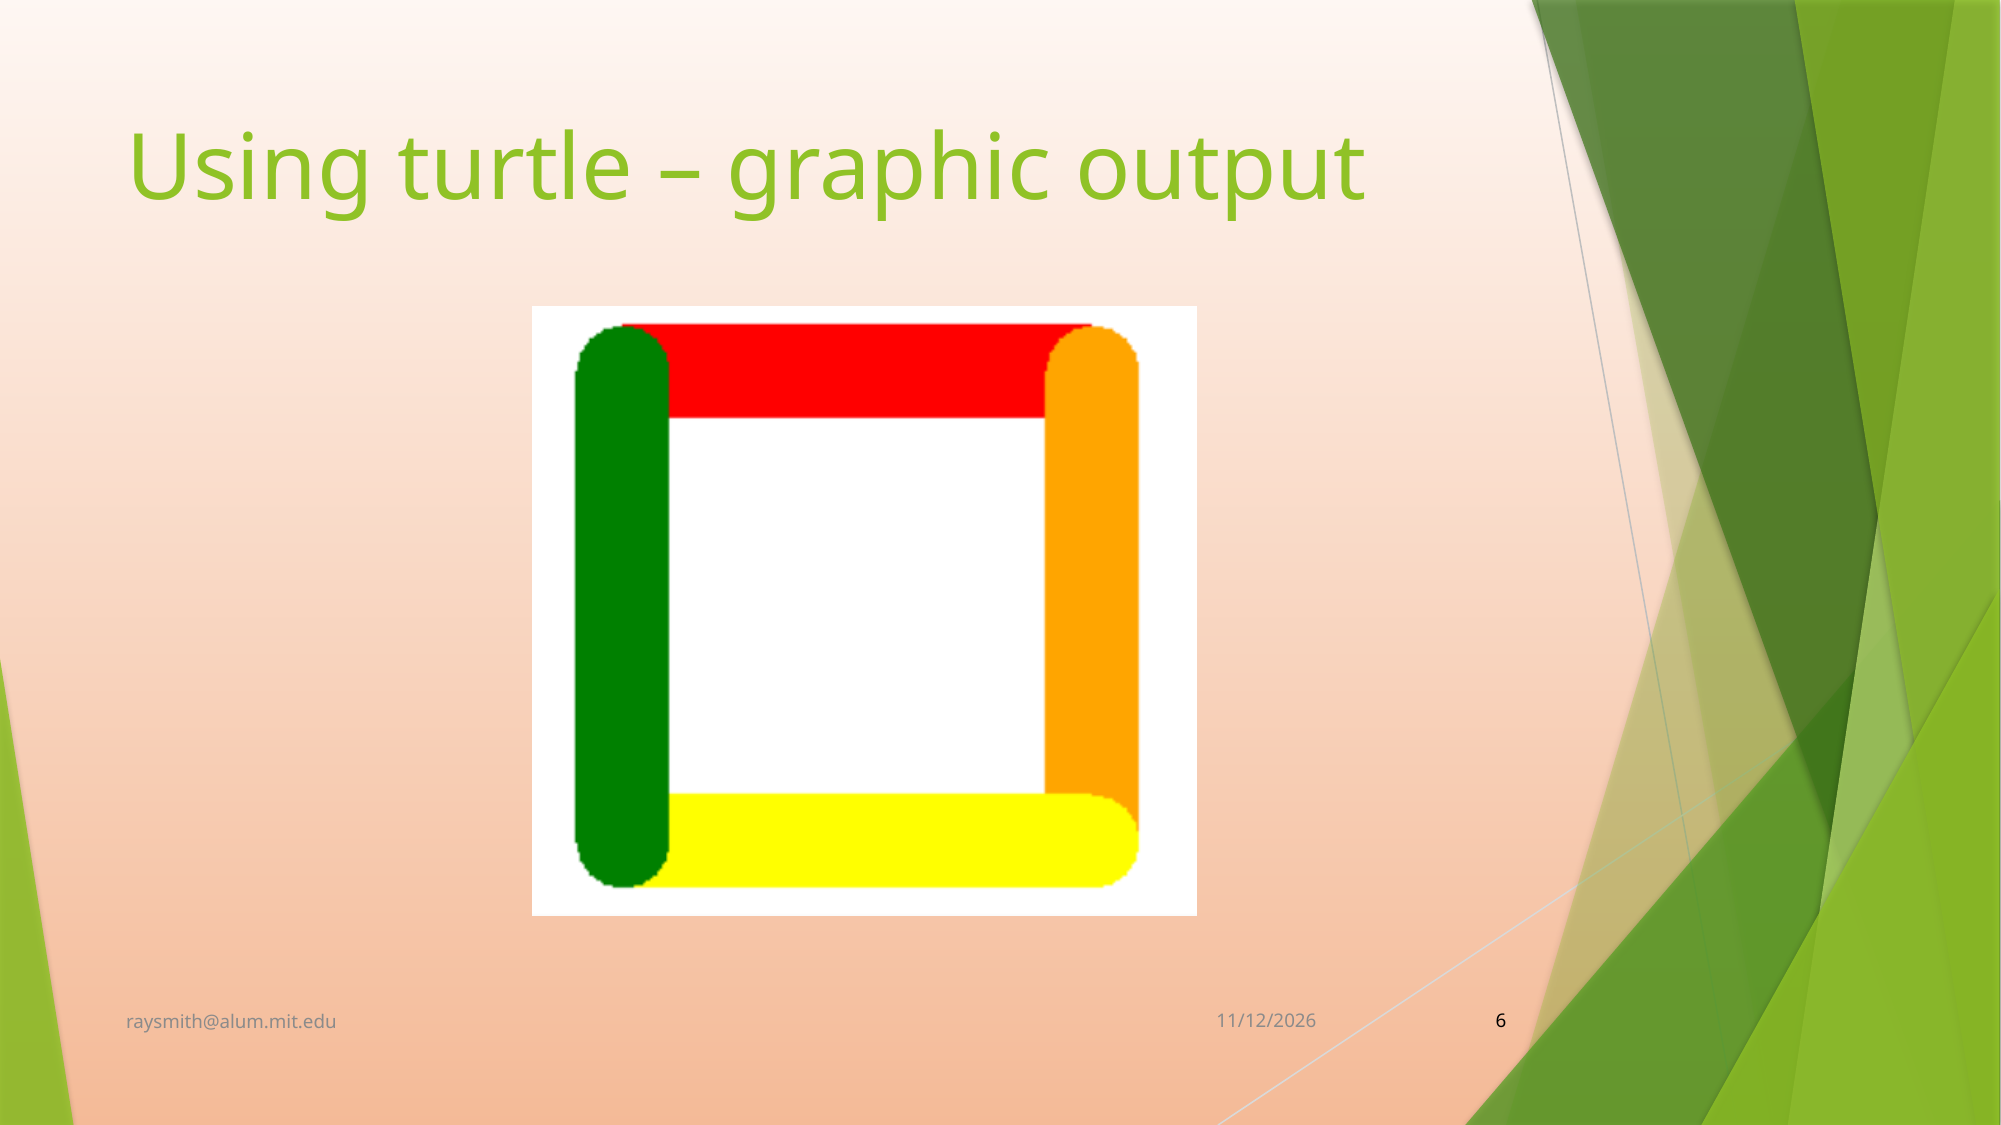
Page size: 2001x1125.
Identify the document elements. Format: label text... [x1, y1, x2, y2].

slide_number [1181, 991, 1332, 1051]
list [531, 305, 1197, 917]
slide_number 6 [1409, 991, 1522, 1051]
footer raysmith@alum.mit.edu [111, 991, 1145, 1051]
title Using turtle – graphic output [111, 99, 1522, 317]
